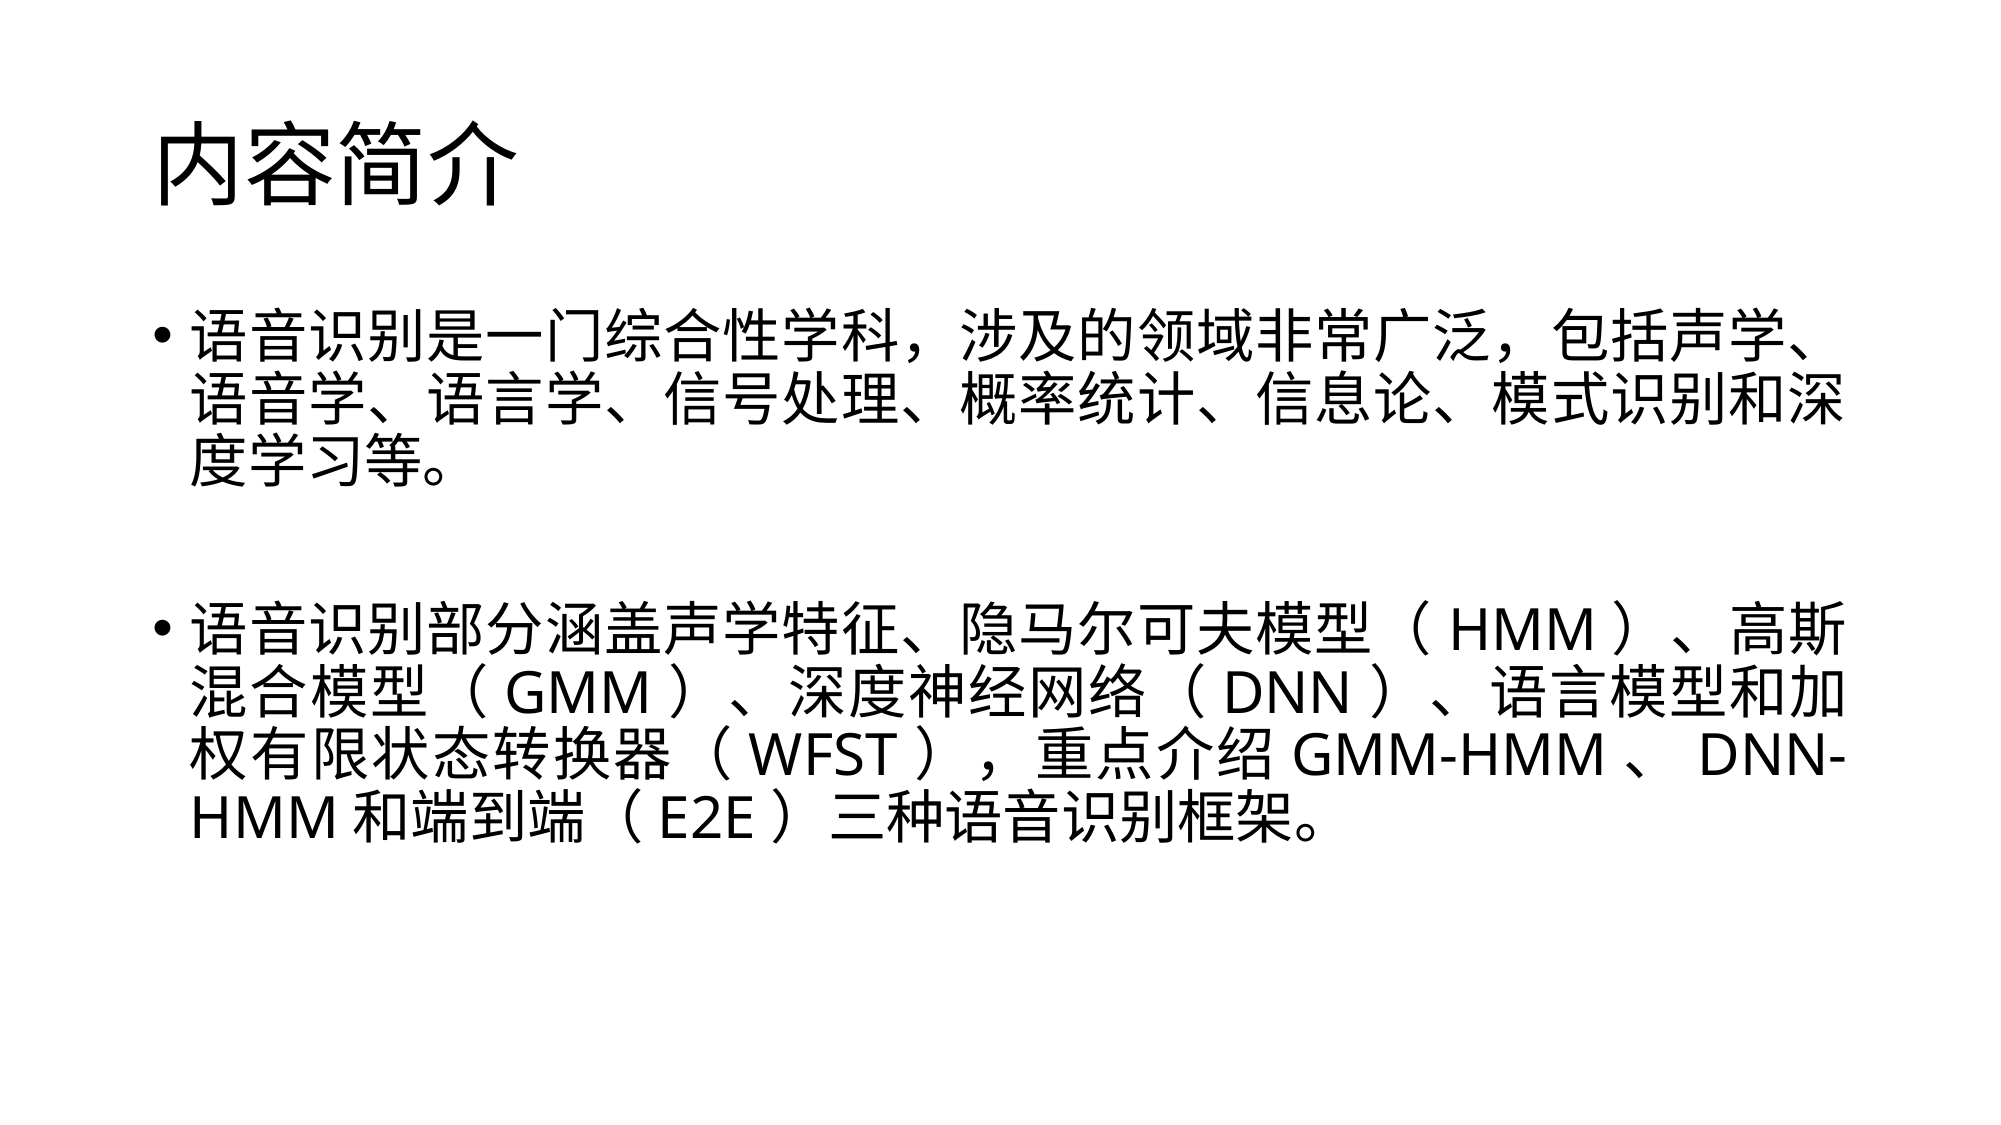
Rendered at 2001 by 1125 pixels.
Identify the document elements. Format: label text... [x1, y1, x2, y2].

list 语音识别是一门综合性学科，涉及的领域非常广泛，包括声学、语音学、语言学、信号处理、概率统计、信息论、模式识别和深度学习等。 语音识别部分涵盖声学特征、隐马尔可夫模型（HMM）、高斯混合模型（GMM）、深度神经网络（DNN）、语言模型和加权有限状态转换器（WFST），重点介绍GMM-HMM、DNN-HMM和端到端（E2E）三种语音识别框架。 [137, 299, 1863, 1014]
title 内容简介 [137, 59, 1863, 278]
